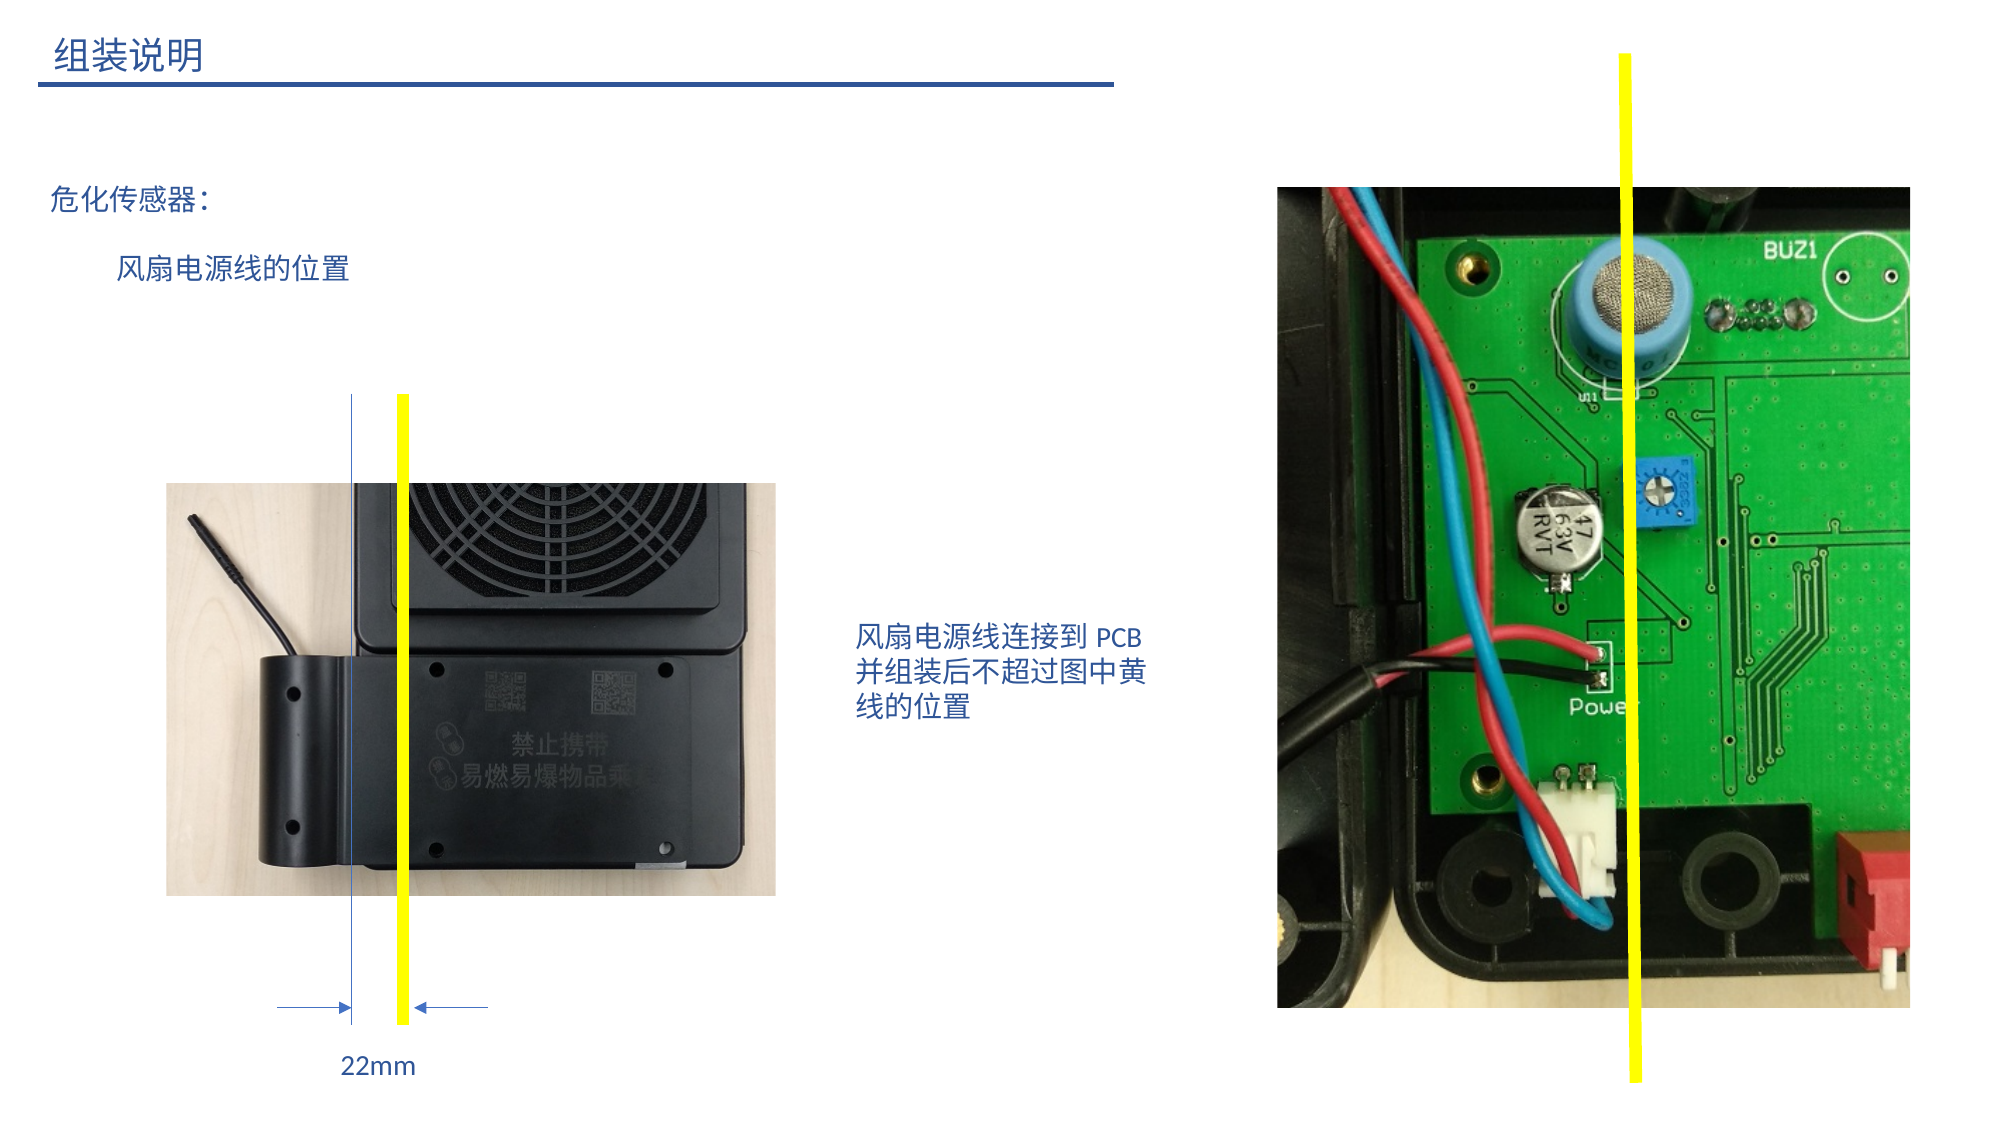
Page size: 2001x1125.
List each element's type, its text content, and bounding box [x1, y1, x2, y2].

picture [352, 483, 402, 896]
text_box 风扇电源线连接到PCB并组装后不超过图中黄线的位置 [840, 611, 1185, 766]
picture [1277, 187, 1624, 1008]
picture [1636, 187, 1911, 1008]
text_box 22mm [325, 1039, 439, 1124]
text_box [1624, 53, 1636, 1083]
picture [166, 483, 351, 896]
picture [404, 483, 776, 896]
text_box 组装说明 [39, 24, 219, 84]
text_box 危化传感器： 风扇电源线的位置 [36, 173, 366, 364]
